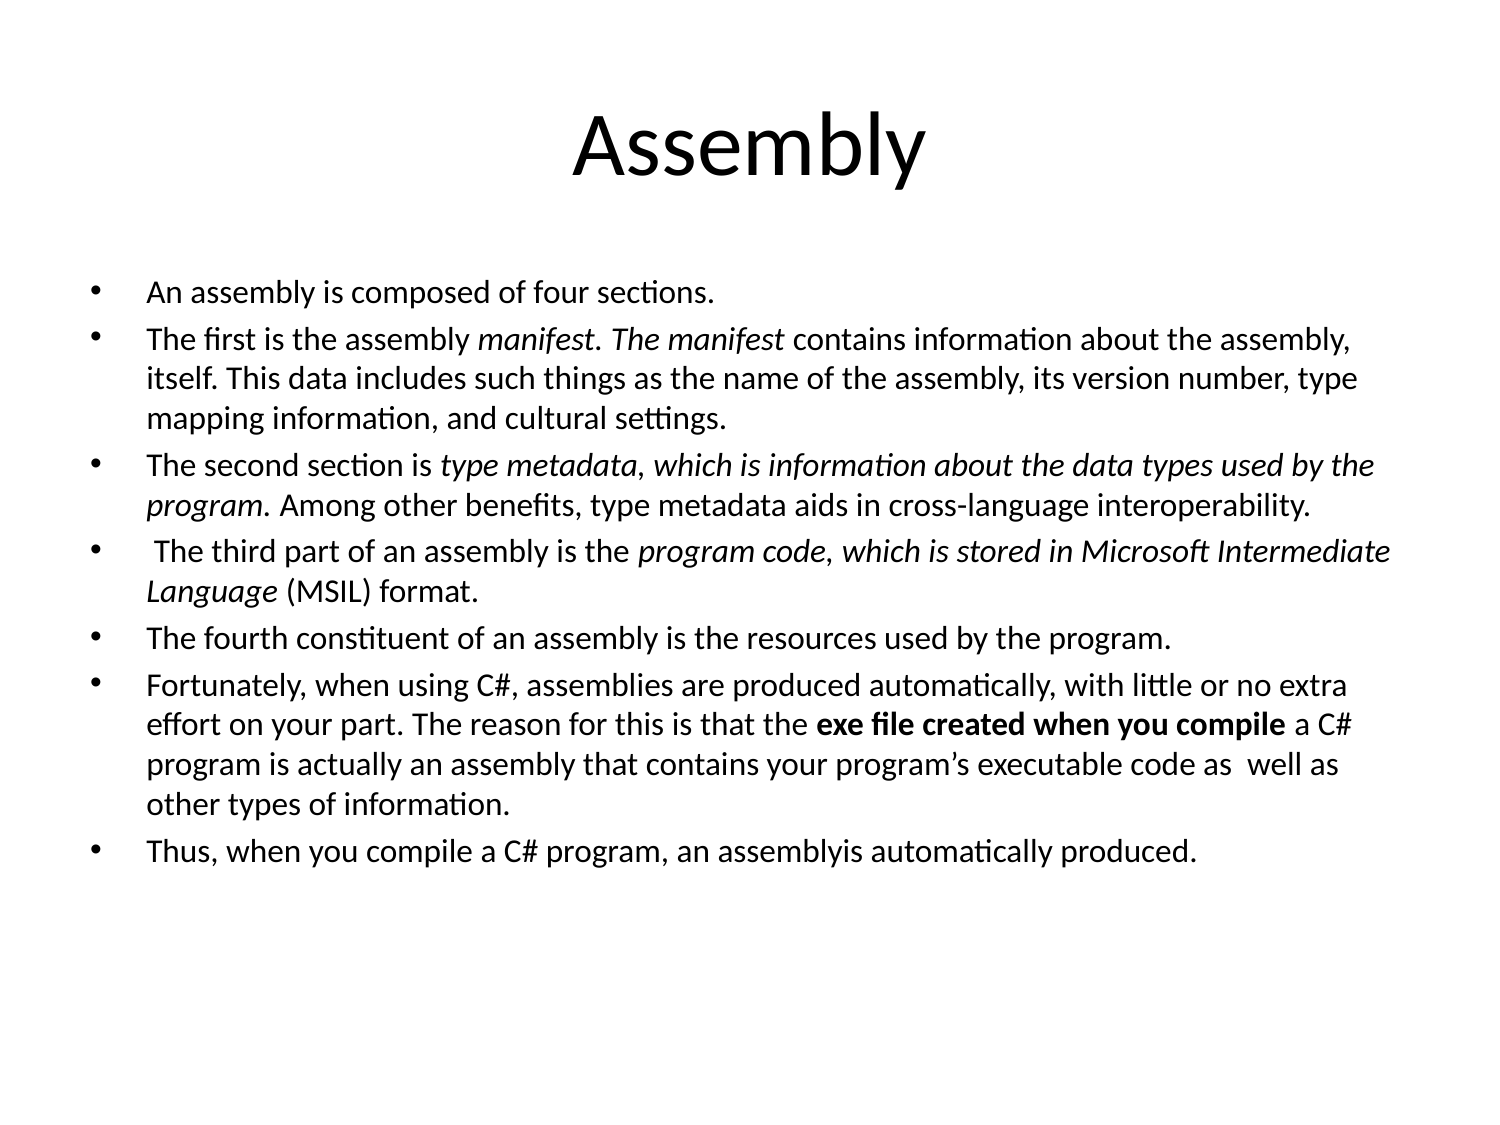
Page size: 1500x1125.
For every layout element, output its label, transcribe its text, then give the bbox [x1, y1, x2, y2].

title Assembly [75, 45, 1425, 233]
list An assembly is composed of four sections. The first is the assembly manifest. The manifest contains information about the assembly, itself. This data includes such things as the name of the assembly, its version number, type mapping information, and cultural settings. The second section is type metadata, which is information about the data types used by the program. Among other benefits, type metadata aids in cross-language interoperability. The third part of an assembly is the program code, which is stored in Microsoft Intermediate Language (MSIL) format. The fourth constituent of an assembly is the resources used by the program. Fortunately, when using C#, assemblies are produced automatically, with little or no extra effort on your part. The reason for this is that the exe file created when you compile a C# program is actually an assembly that contains your program’s executable code as well as other types of information. Thus, when you compile a C# program, an assemblyis automatically produced. [75, 262, 1425, 1005]
